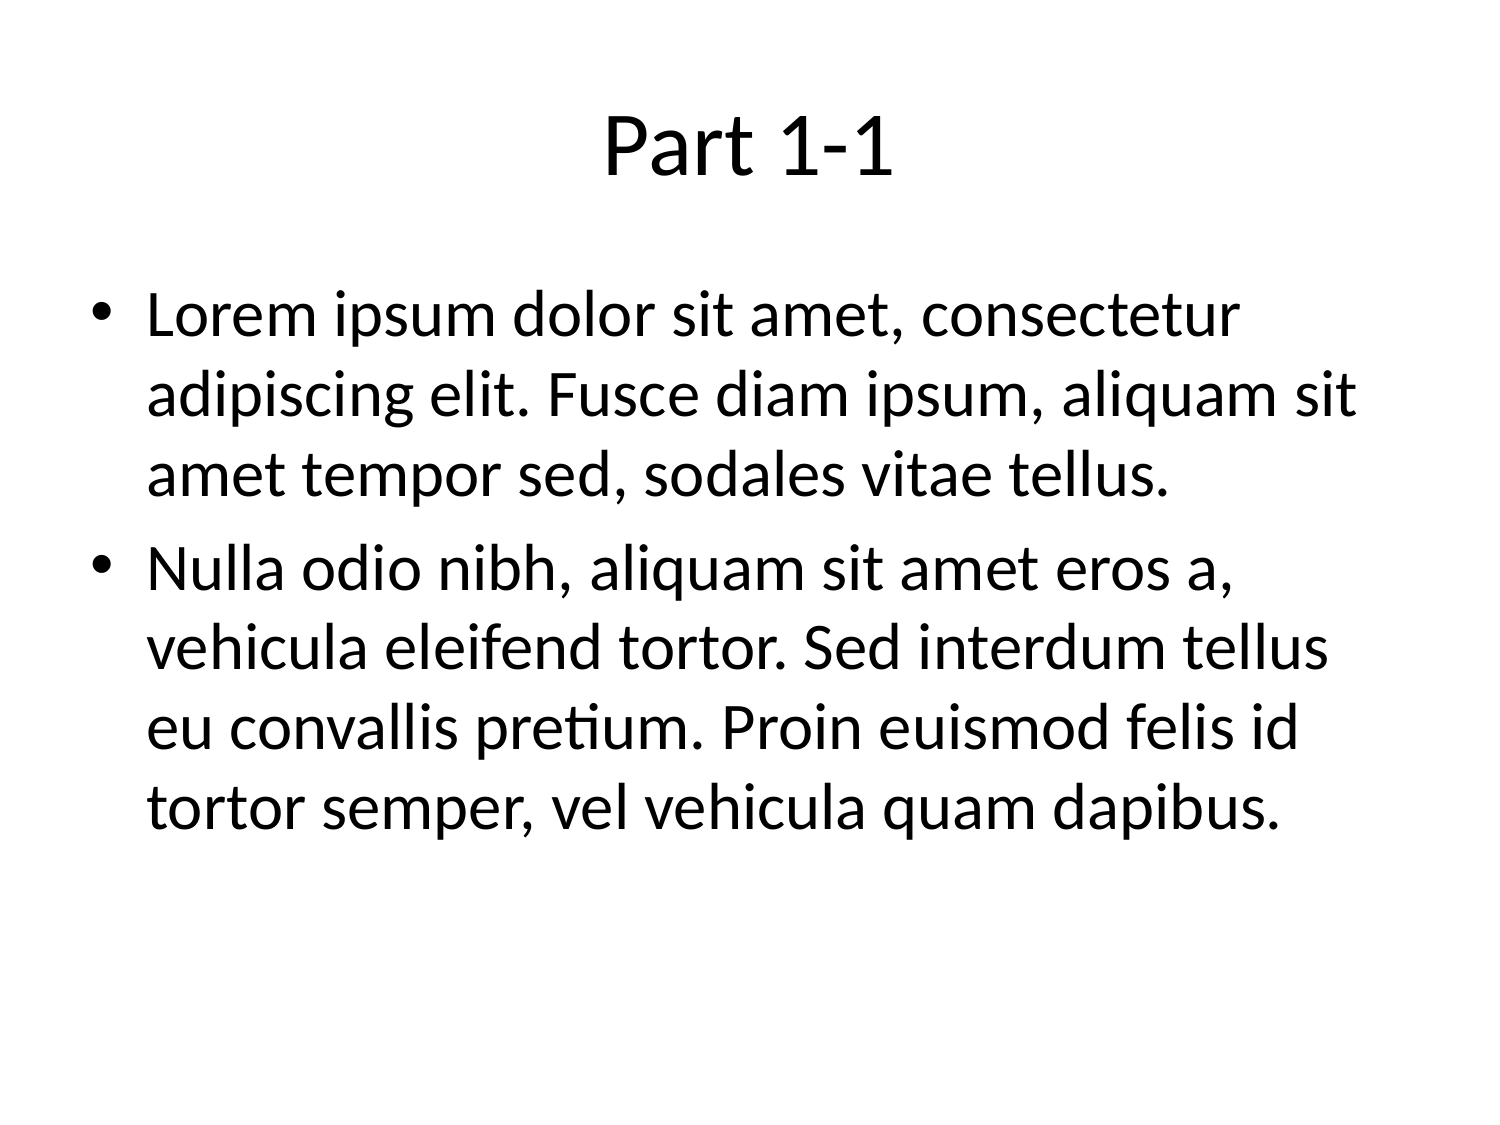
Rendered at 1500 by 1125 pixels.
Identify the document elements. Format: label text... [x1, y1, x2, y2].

list Lorem ipsum dolor sit amet, consectetur adipiscing elit. Fusce diam ipsum, aliquam sit amet tempor sed, sodales vitae tellus. Nulla odio nibh, aliquam sit amet eros a, vehicula eleifend tortor. Sed interdum tellus eu convallis pretium. Proin euismod felis id tortor semper, vel vehicula quam dapibus. [75, 262, 1425, 1005]
title Part 1-1 [75, 45, 1425, 233]
